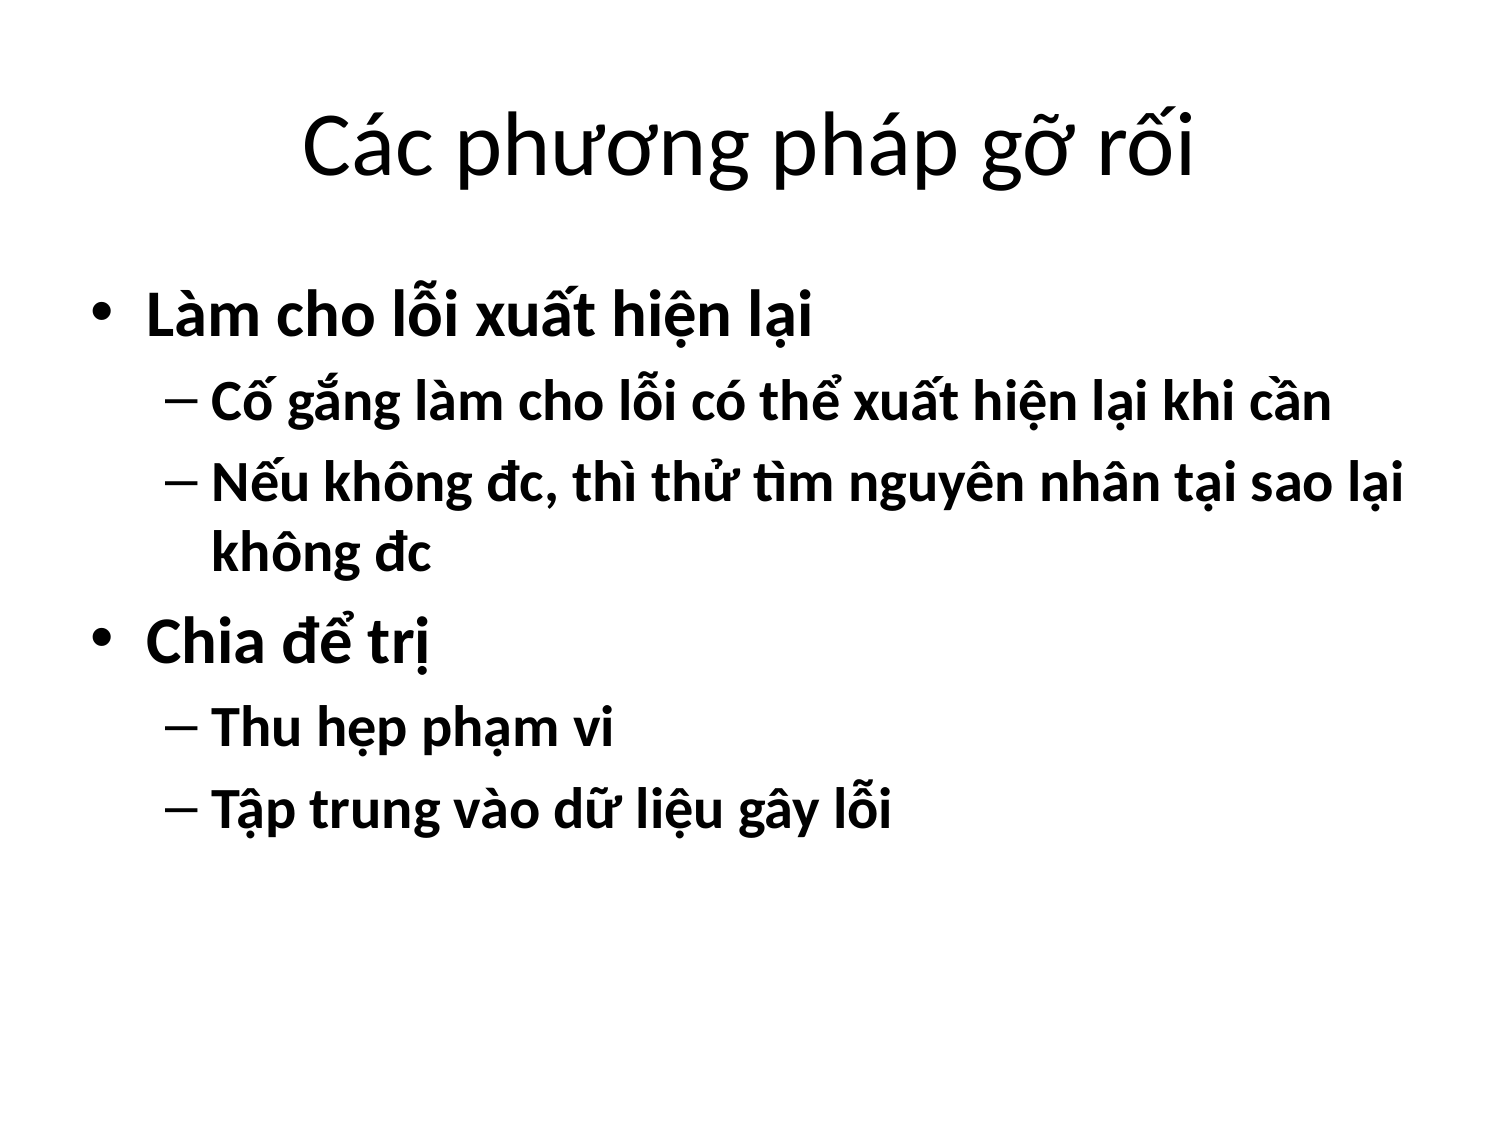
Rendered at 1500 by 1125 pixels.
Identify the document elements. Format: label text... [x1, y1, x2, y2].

title Các phương pháp gỡ rối [75, 45, 1425, 233]
list Làm cho lỗi xuất hiện lại Cố gắng làm cho lỗi có thể xuất hiện lại khi cần Nếu không đc, thì thử tìm nguyên nhân tại sao lại không đc Chia để trị Thu hẹp phạm vi Tập trung vào dữ liệu gây lỗi [75, 262, 1425, 1005]
